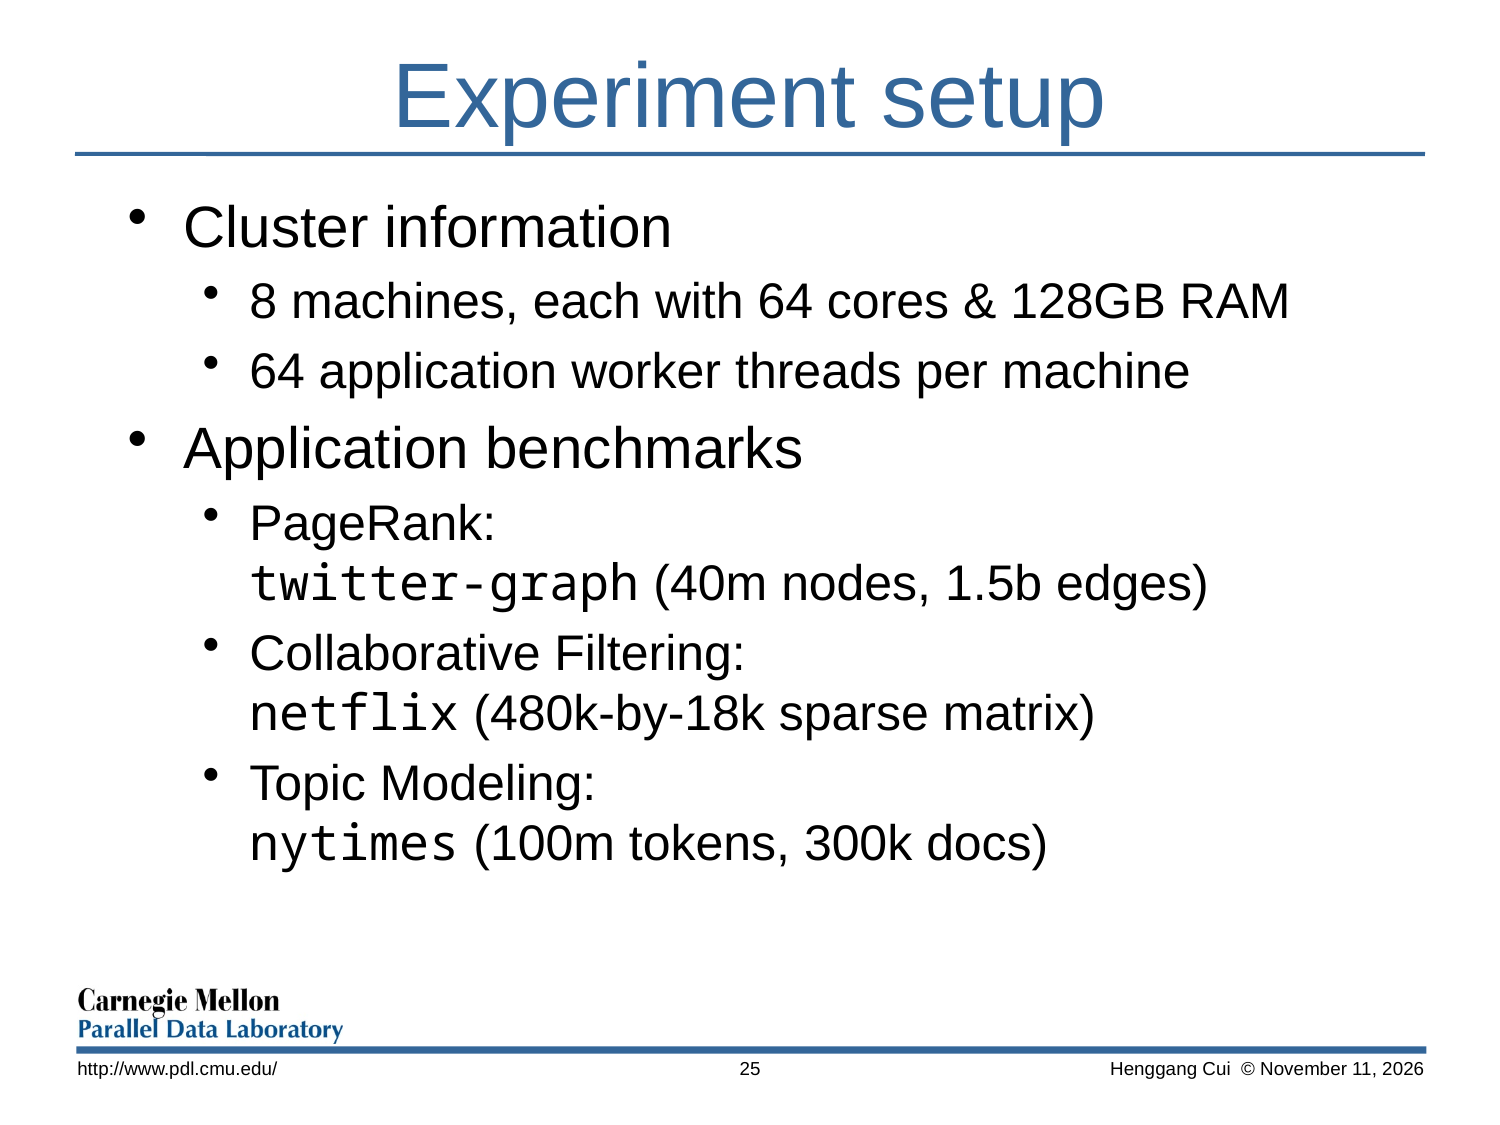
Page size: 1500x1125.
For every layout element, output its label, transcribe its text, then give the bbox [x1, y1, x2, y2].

picture [77, 979, 343, 1044]
title Experiment setup [0, 34, 1500, 147]
footer http://www.pdl.cmu.edu/ [60, 1048, 436, 1112]
list Cluster information 8 machines, each with 64 cores & 128GB RAM 64 application worker threads per machine Application benchmarks PageRank: twitter-graph (40m nodes, 1.5b edges) Collaborative Filtering: netflix (480k-by-18k sparse matrix) Topic Modeling: nytimes (100m tokens, 300k docs) [112, 181, 1402, 944]
slide_number 25 [603, 1048, 897, 1084]
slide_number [1059, 1048, 1442, 1112]
